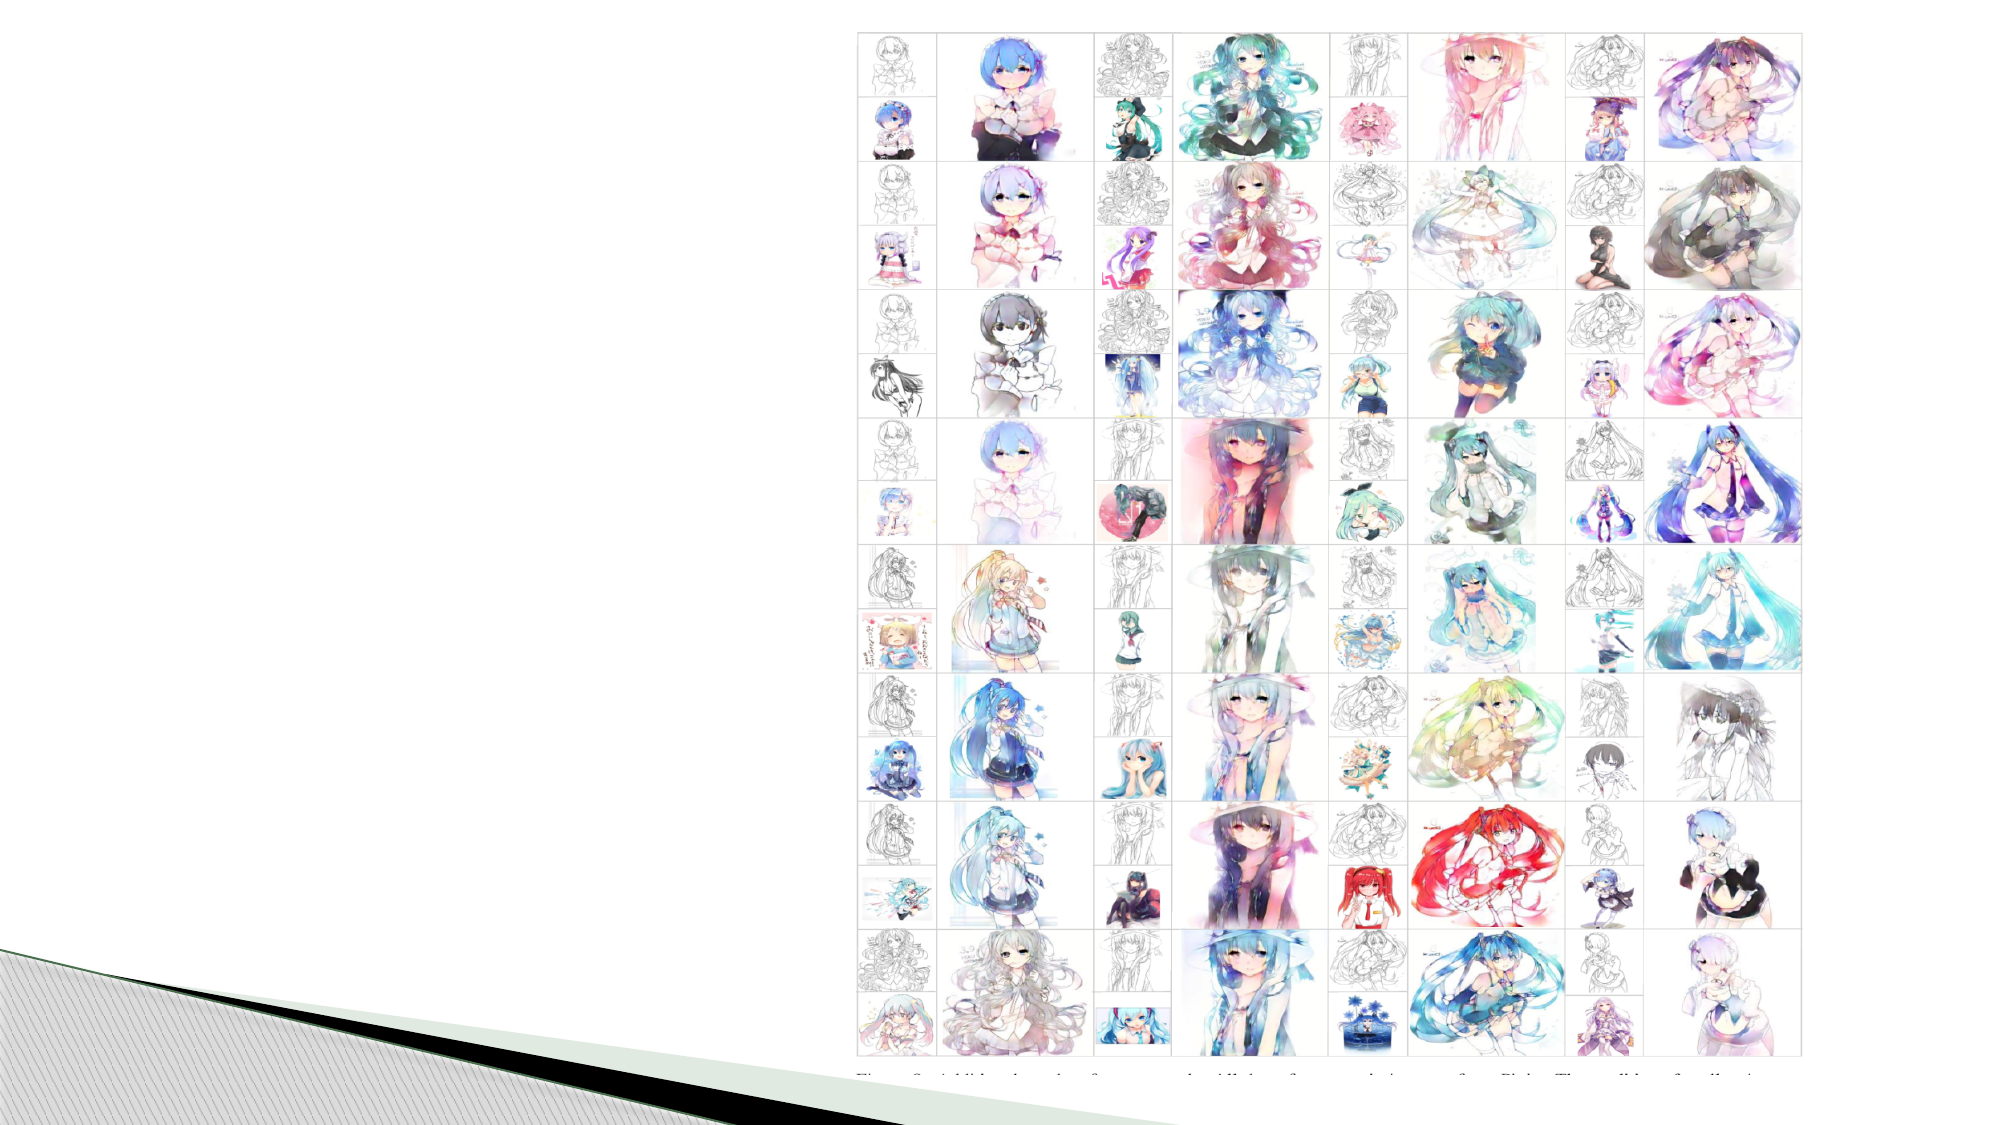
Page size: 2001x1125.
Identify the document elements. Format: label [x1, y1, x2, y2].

picture [854, 32, 1803, 1075]
